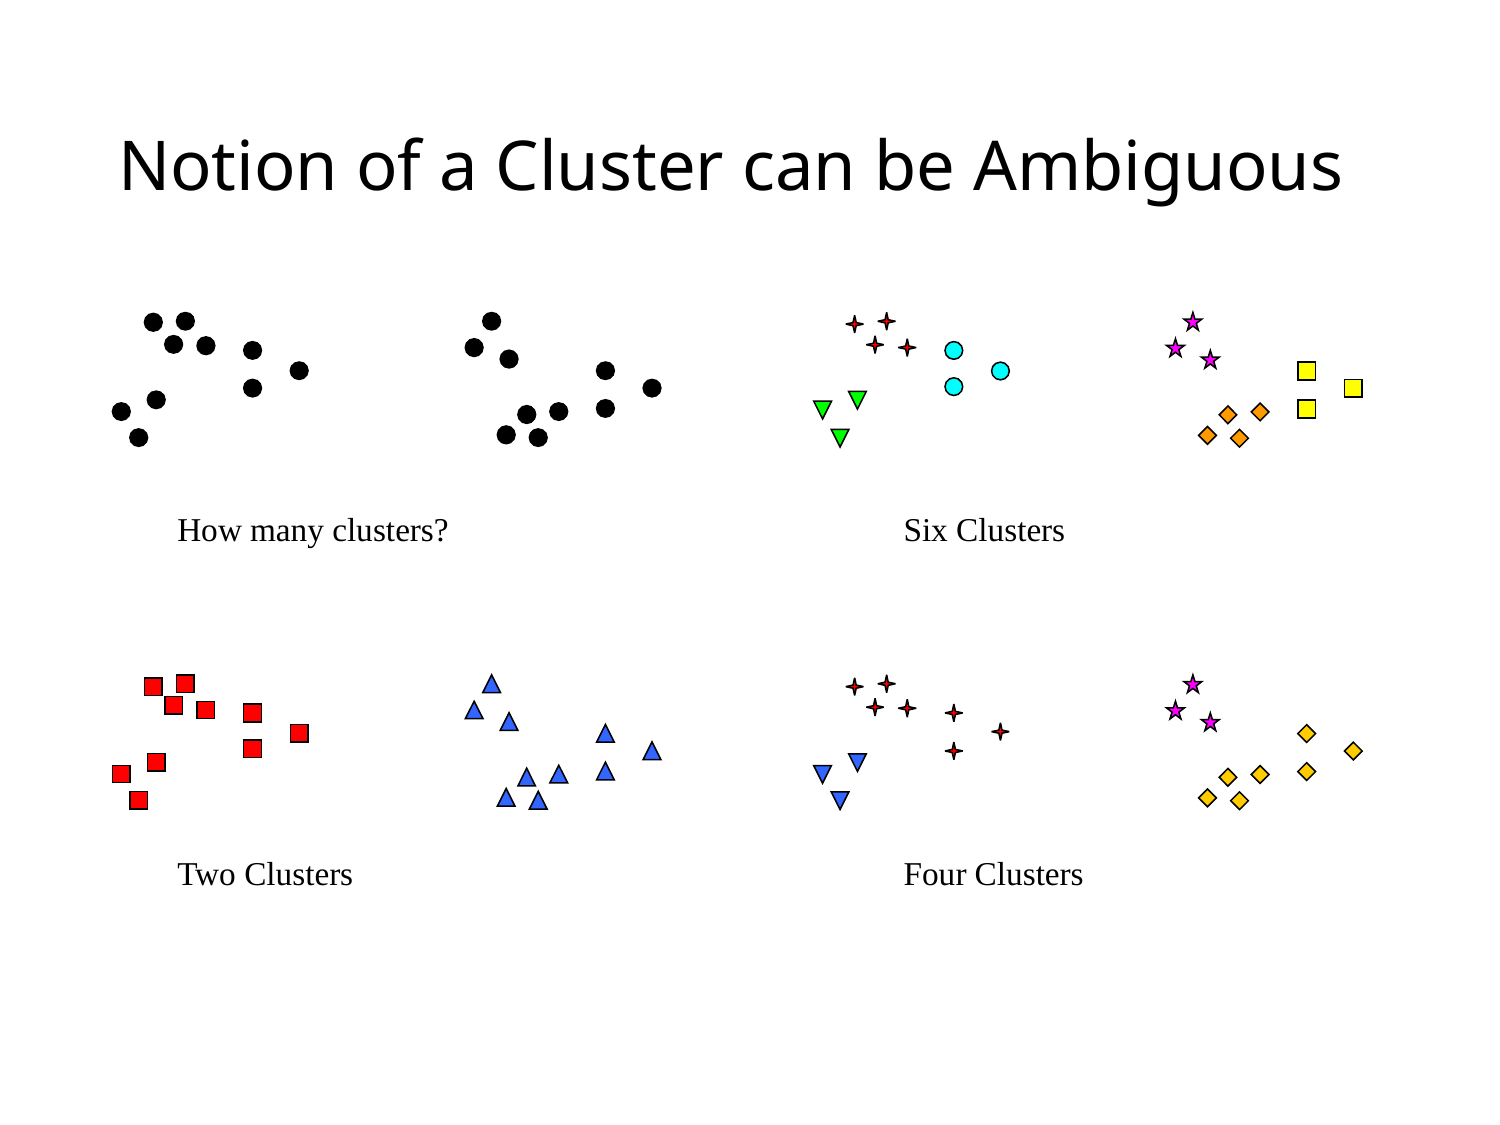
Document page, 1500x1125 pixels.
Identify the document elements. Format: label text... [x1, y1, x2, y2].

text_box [813, 312, 1363, 555]
title Notion of a Cluster can be Ambiguous [103, 59, 1397, 278]
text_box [813, 674, 1363, 900]
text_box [112, 312, 661, 555]
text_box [112, 674, 661, 900]
